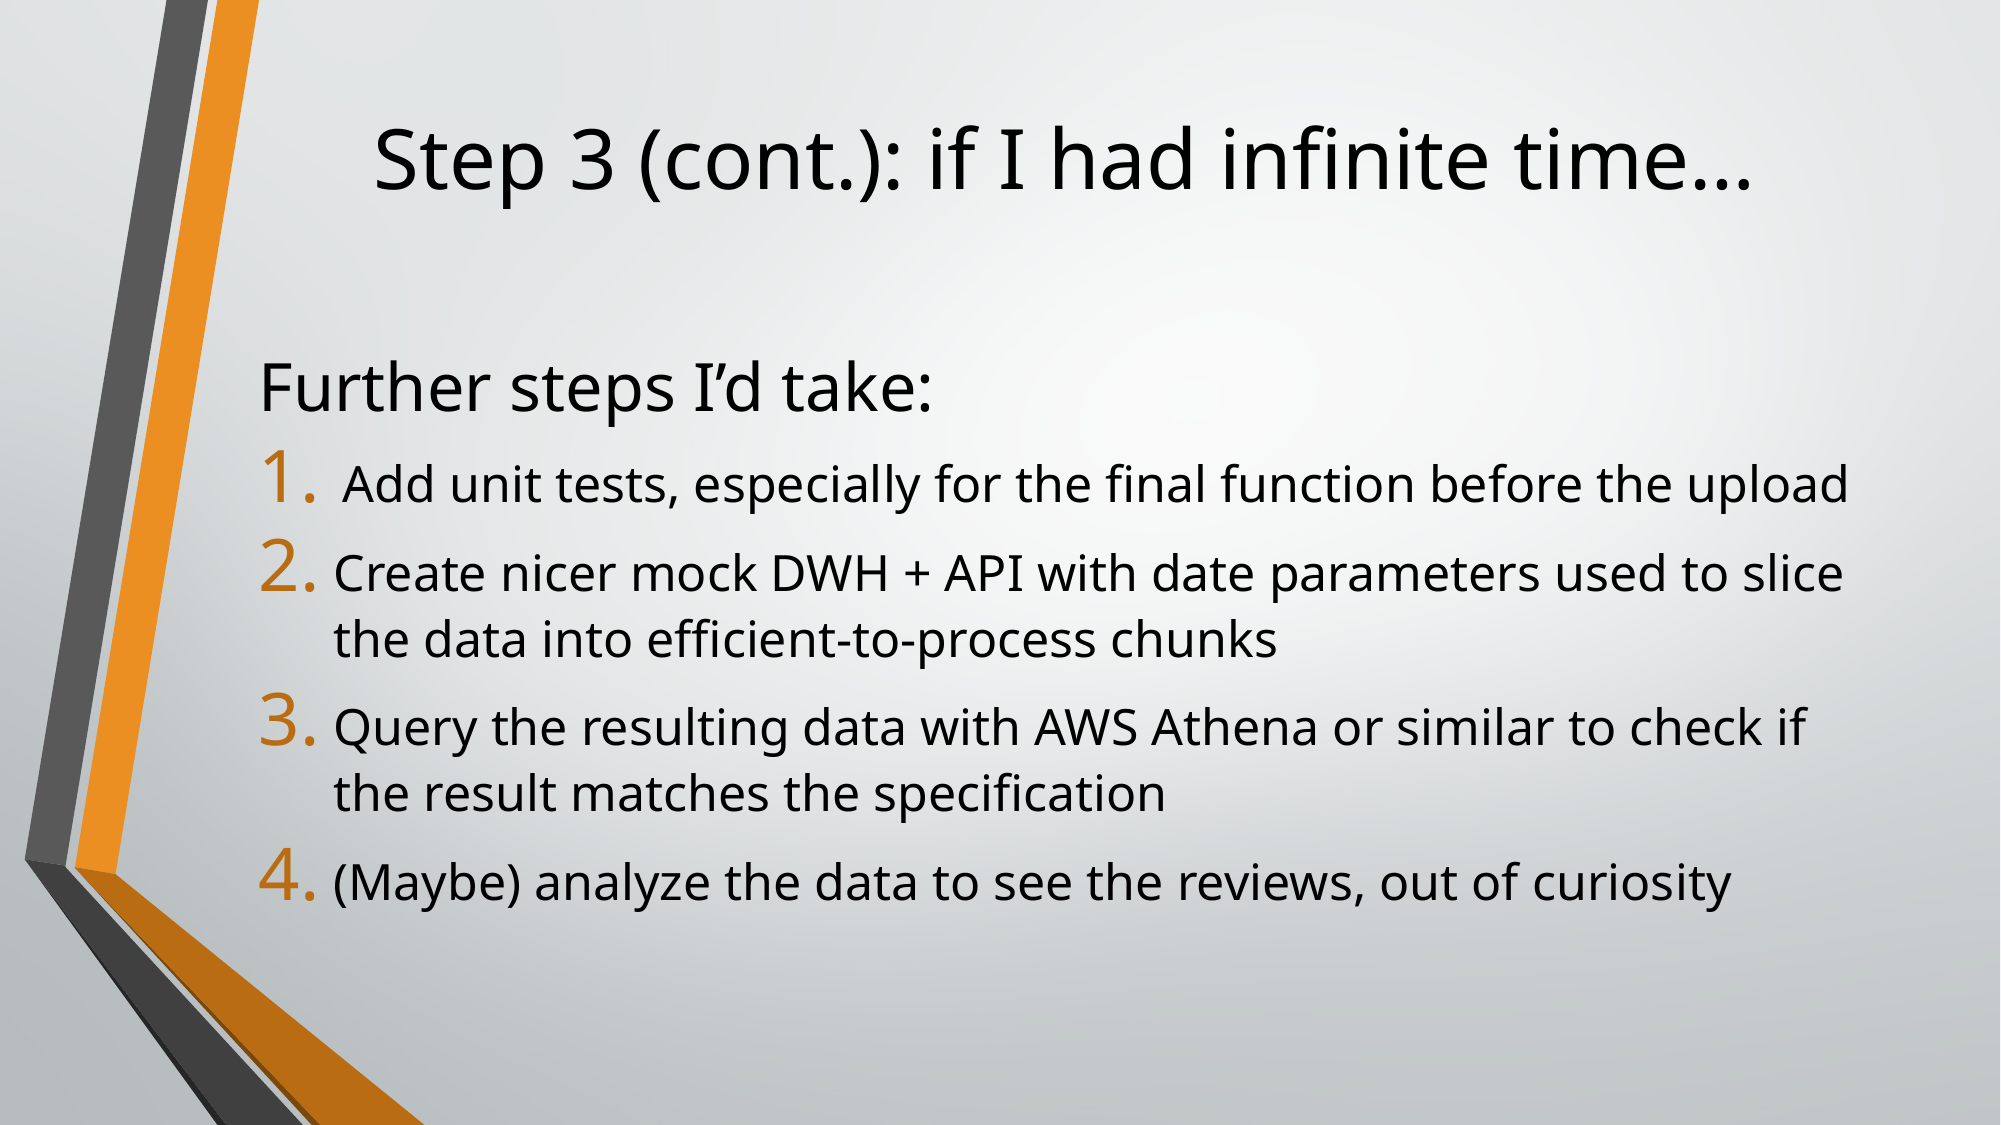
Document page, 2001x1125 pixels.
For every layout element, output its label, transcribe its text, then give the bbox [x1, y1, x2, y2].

list Further steps I’d take: Add unit tests, especially for the final function before the upload Create nicer mock DWH + API with date parameters used to slice the data into efficient-to-process chunks Query the resulting data with AWS Athena or similar to check if the result matches the specification (Maybe) analyze the data to see the reviews, out of curiosity [243, 299, 1887, 1035]
title Step 3 (cont.): if I had infinite time… [243, 12, 1887, 299]
